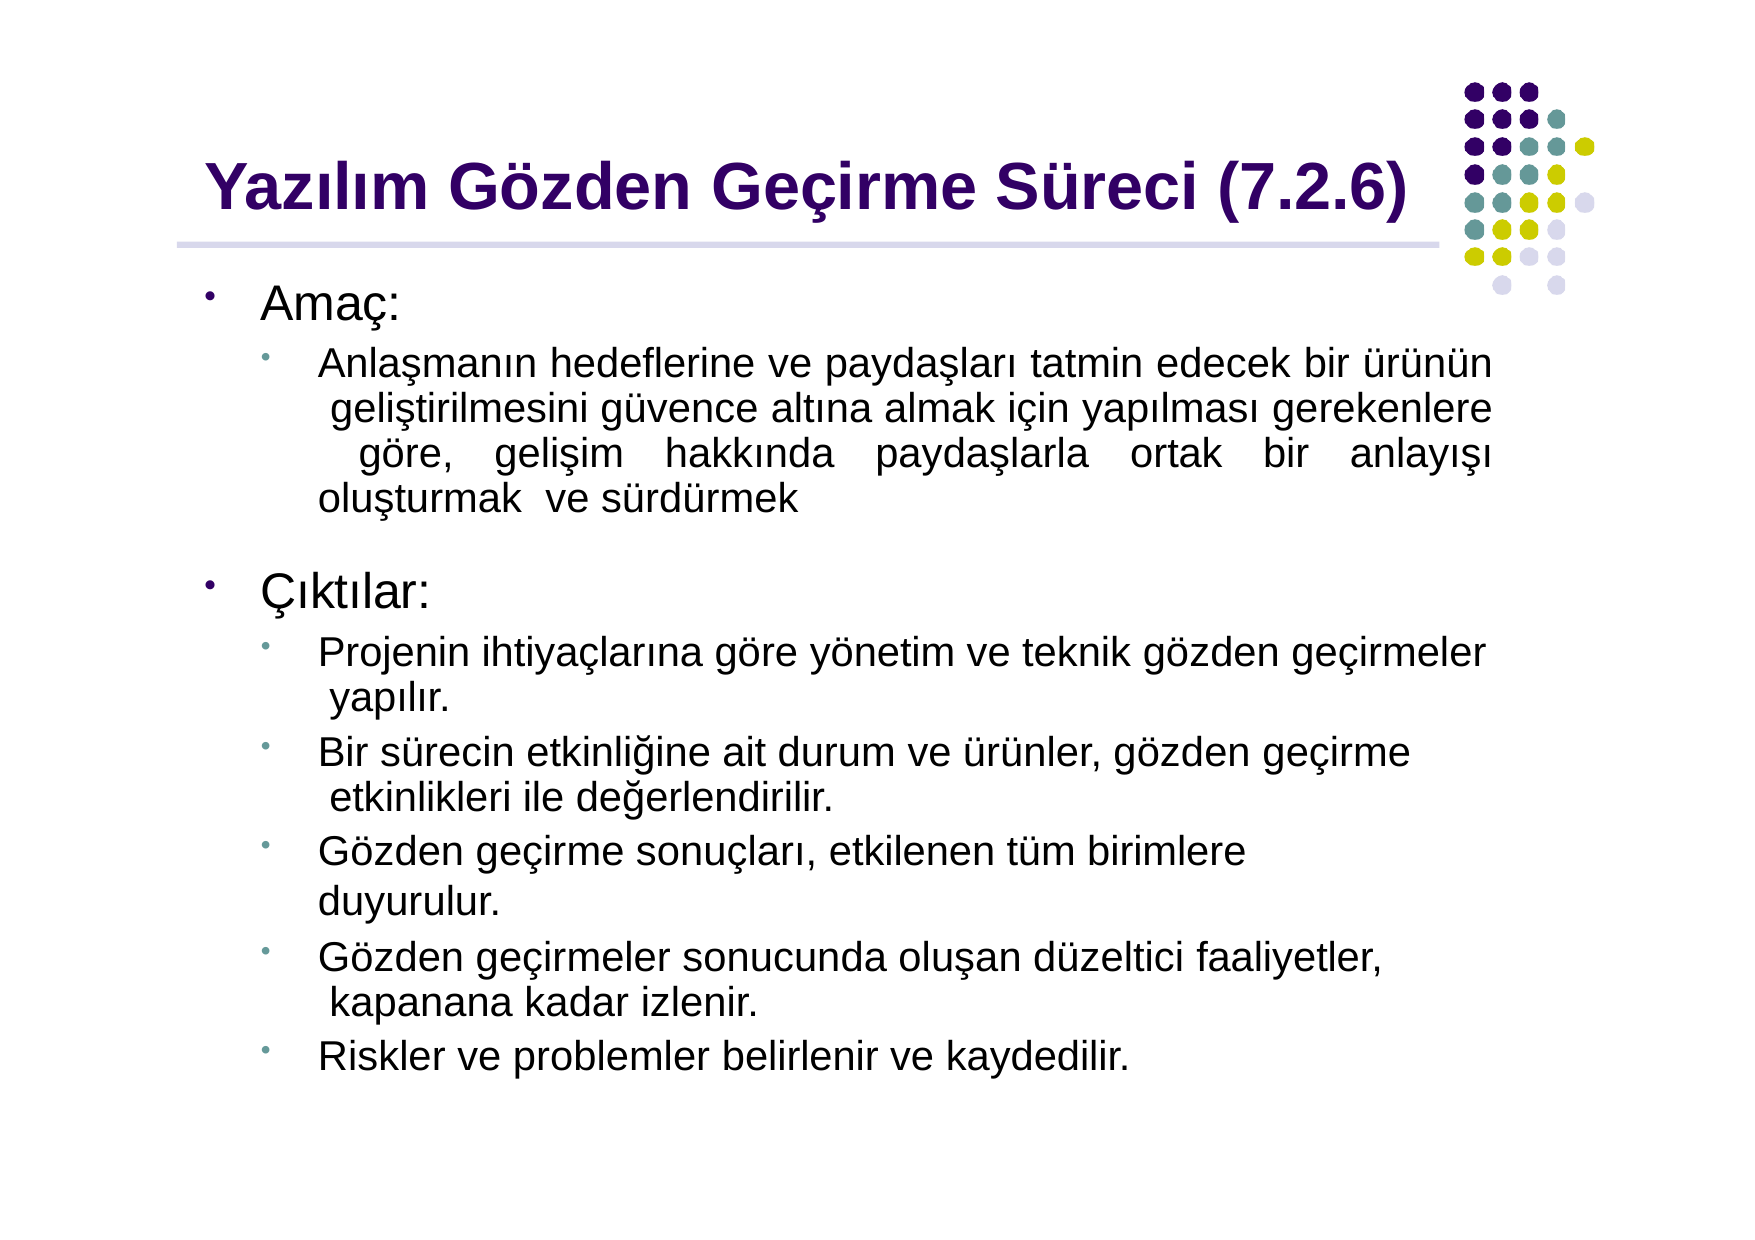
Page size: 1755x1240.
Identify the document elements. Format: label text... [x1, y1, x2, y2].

text_box [1492, 109, 1512, 129]
title Yazılım Gözden Geçirme Süreci (7.2.6) [202, 140, 1417, 261]
text_box [1464, 247, 1485, 261]
text_box [1519, 247, 1539, 266]
text_box Amaç: Anlaşmanın hedeflerine ve paydaşları tatmin edecek bir ürünün geliştirilmesini güvence altına almak için yapılması gerekenlere göre, gelişim hakkında paydaşlarla ortak bir anlayışı oluşturmak ve sürdürmek Çıktılar: Projenin ihtiyaçlarına göre yönetim ve teknik gözden geçirmeler yapılır. Bir sürecin etkinliğine ait durum ve ürünler, gözden geçirme etkinlikleri ile değerlendirilir. Gözden geçirme sonuçları, etkilenen tüm birimlere duyurulur. Gözden geçirmeler sonucunda oluşan düzeltici faaliyetler, kapanana kadar izlenir. Riskler ve problemler belirlenir ve kaydedilir. [202, 261, 1494, 1079]
text_box [1519, 137, 1539, 156]
text_box [176, 241, 202, 248]
text_box [1574, 192, 1595, 213]
text_box [1574, 137, 1595, 156]
text_box [1464, 164, 1485, 185]
text_box [1547, 275, 1566, 295]
text_box [1464, 219, 1485, 240]
text_box [1464, 109, 1485, 129]
text_box [1492, 164, 1512, 185]
text_box [1492, 82, 1512, 102]
text_box [1492, 247, 1512, 266]
text_box [1464, 82, 1485, 102]
text_box [1519, 82, 1539, 102]
text_box [1547, 192, 1566, 213]
text_box [1464, 137, 1485, 156]
text_box [1492, 219, 1512, 240]
text_box [1547, 137, 1566, 156]
text_box [1492, 192, 1512, 213]
text_box [1547, 247, 1566, 266]
text_box [1417, 241, 1440, 248]
text_box [1464, 192, 1485, 213]
text_box [1494, 275, 1512, 295]
text_box [1547, 109, 1566, 129]
text_box [1519, 192, 1539, 213]
text_box [1519, 219, 1539, 240]
text_box [1519, 164, 1539, 185]
text_box [1547, 164, 1566, 185]
text_box [1547, 219, 1566, 240]
text_box [1492, 137, 1512, 156]
text_box [1519, 109, 1539, 129]
